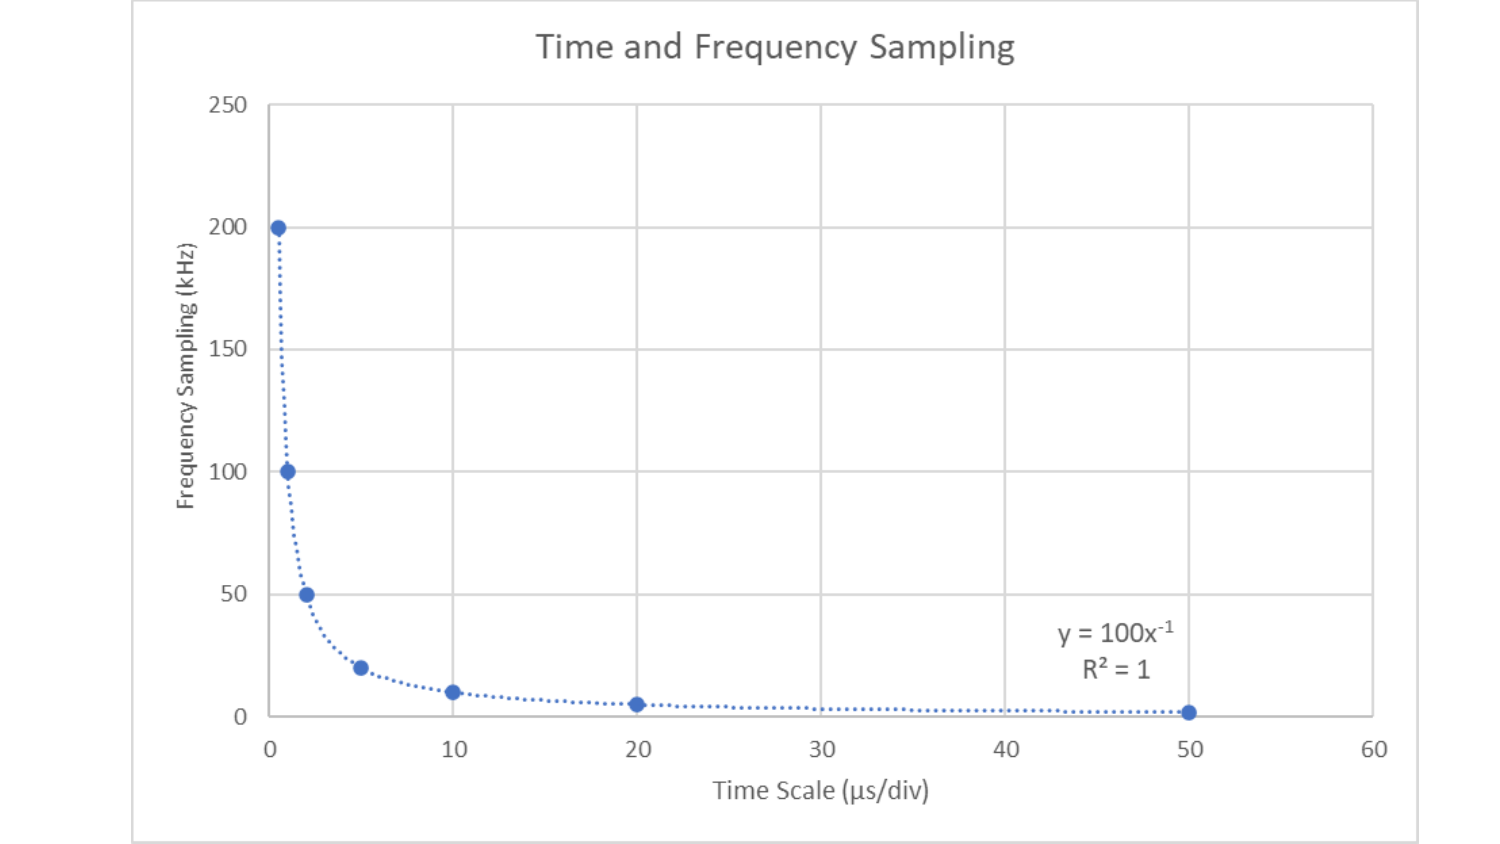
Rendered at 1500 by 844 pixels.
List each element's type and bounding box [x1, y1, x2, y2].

picture [131, 0, 1419, 844]
